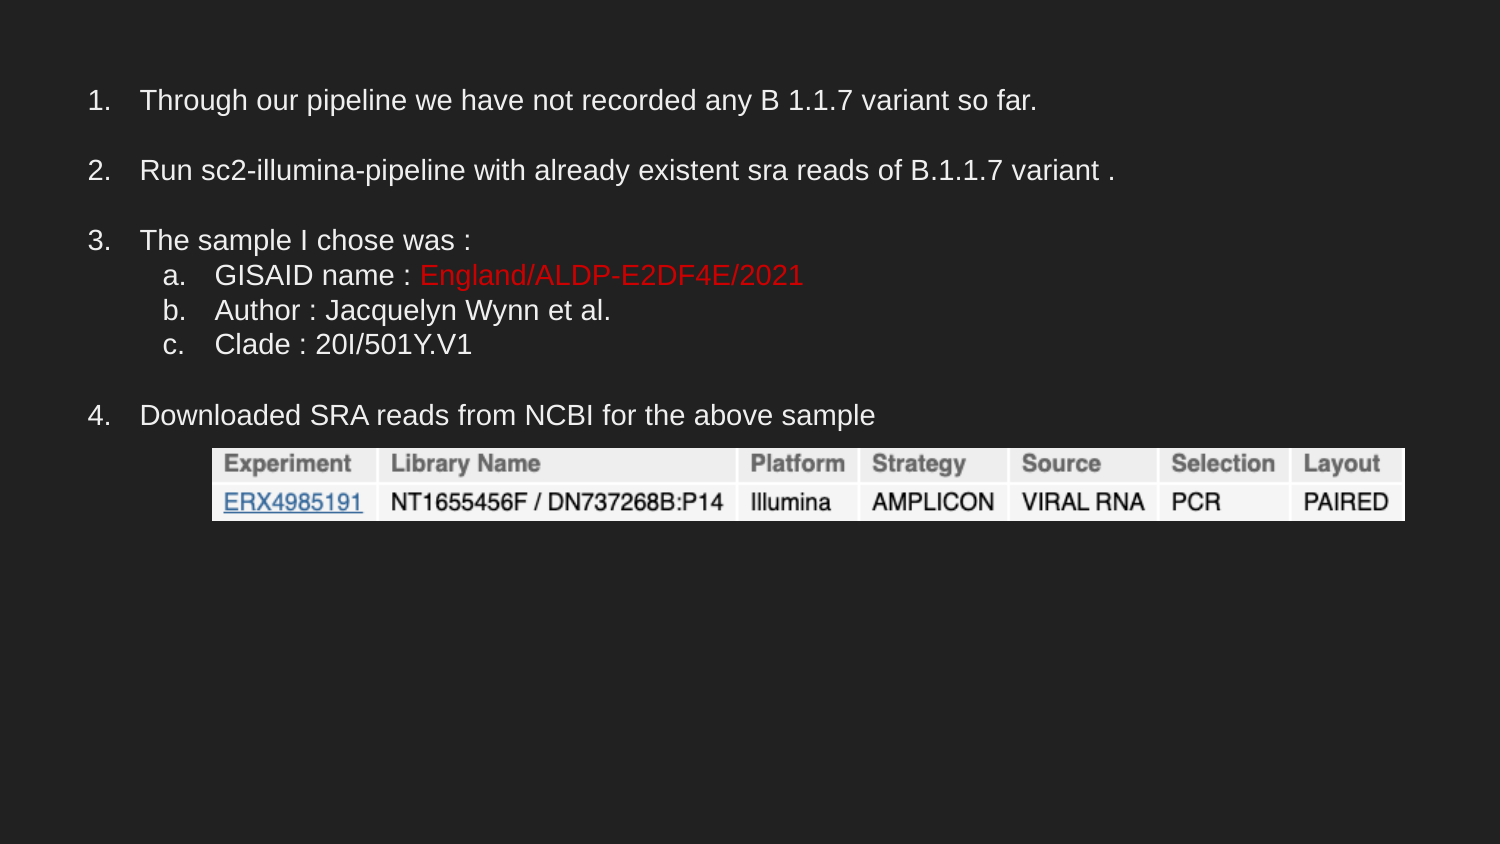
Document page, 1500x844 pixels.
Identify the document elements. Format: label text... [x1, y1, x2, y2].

text_box Through our pipeline we have not recorded any B 1.1.7 variant so far. Run sc2-illumina-pipeline with already existent sra reads of B.1.1.7 variant . The sample I chose was : GISAID name : England/ALDP-E2DF4E/2021 Author : Jacquelyn Wynn et al. Clade : 20I/501Y.V1 Downloaded SRA reads from NCBI for the above sample [49, 66, 1454, 516]
picture [212, 448, 1405, 521]
